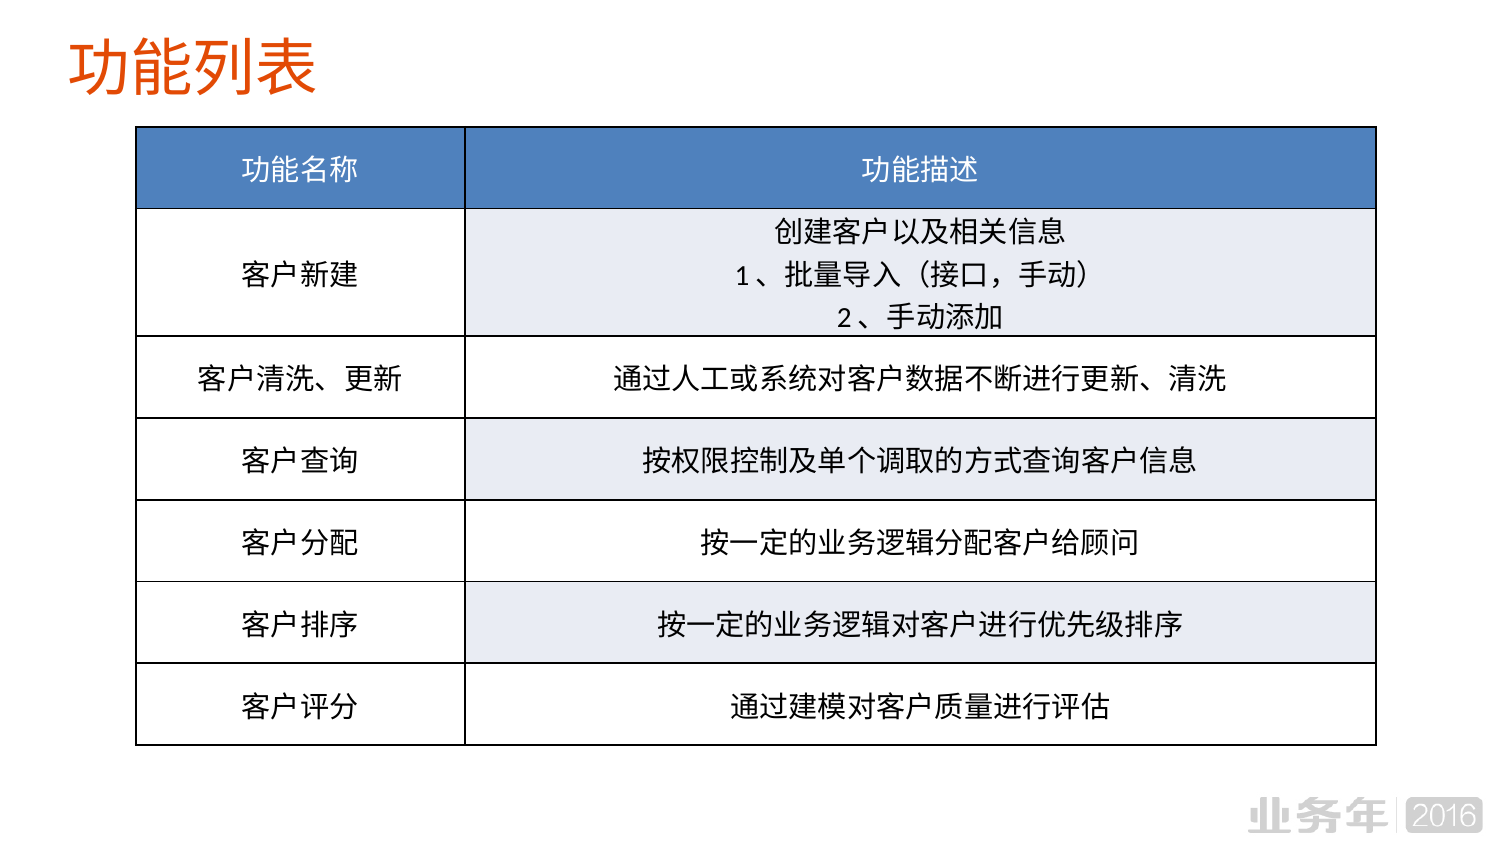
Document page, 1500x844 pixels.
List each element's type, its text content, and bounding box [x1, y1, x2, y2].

table_cell 创建客户以及相关信息 1、批量导入（接口，手动） 2、手动添加 [466, 209, 1375, 335]
table_cell 客户新建 [137, 209, 464, 335]
table_header 功能描述 [466, 128, 1375, 208]
table_header 功能名称 [137, 128, 464, 208]
picture [0, 785, 1500, 844]
table_cell 通过人工或系统对客户数据不断进行更新、清洗 [466, 337, 1375, 417]
table_cell 客户清洗、更新 [137, 337, 464, 417]
table_cell 按权限控制及单个调取的方式查询客户信息 [466, 419, 1375, 499]
table_cell 通过建模对客户质量进行评估 [466, 664, 1375, 744]
table_cell 客户评分 [137, 664, 464, 744]
table_cell 客户分配 [137, 501, 464, 581]
title 功能列表 [53, 20, 1329, 127]
table_cell 客户排序 [137, 582, 464, 662]
table_cell 按一定的业务逻辑对客户进行优先级排序 [466, 582, 1375, 662]
table_cell 按一定的业务逻辑分配客户给顾问 [466, 501, 1375, 581]
table_cell 客户查询 [137, 419, 464, 499]
